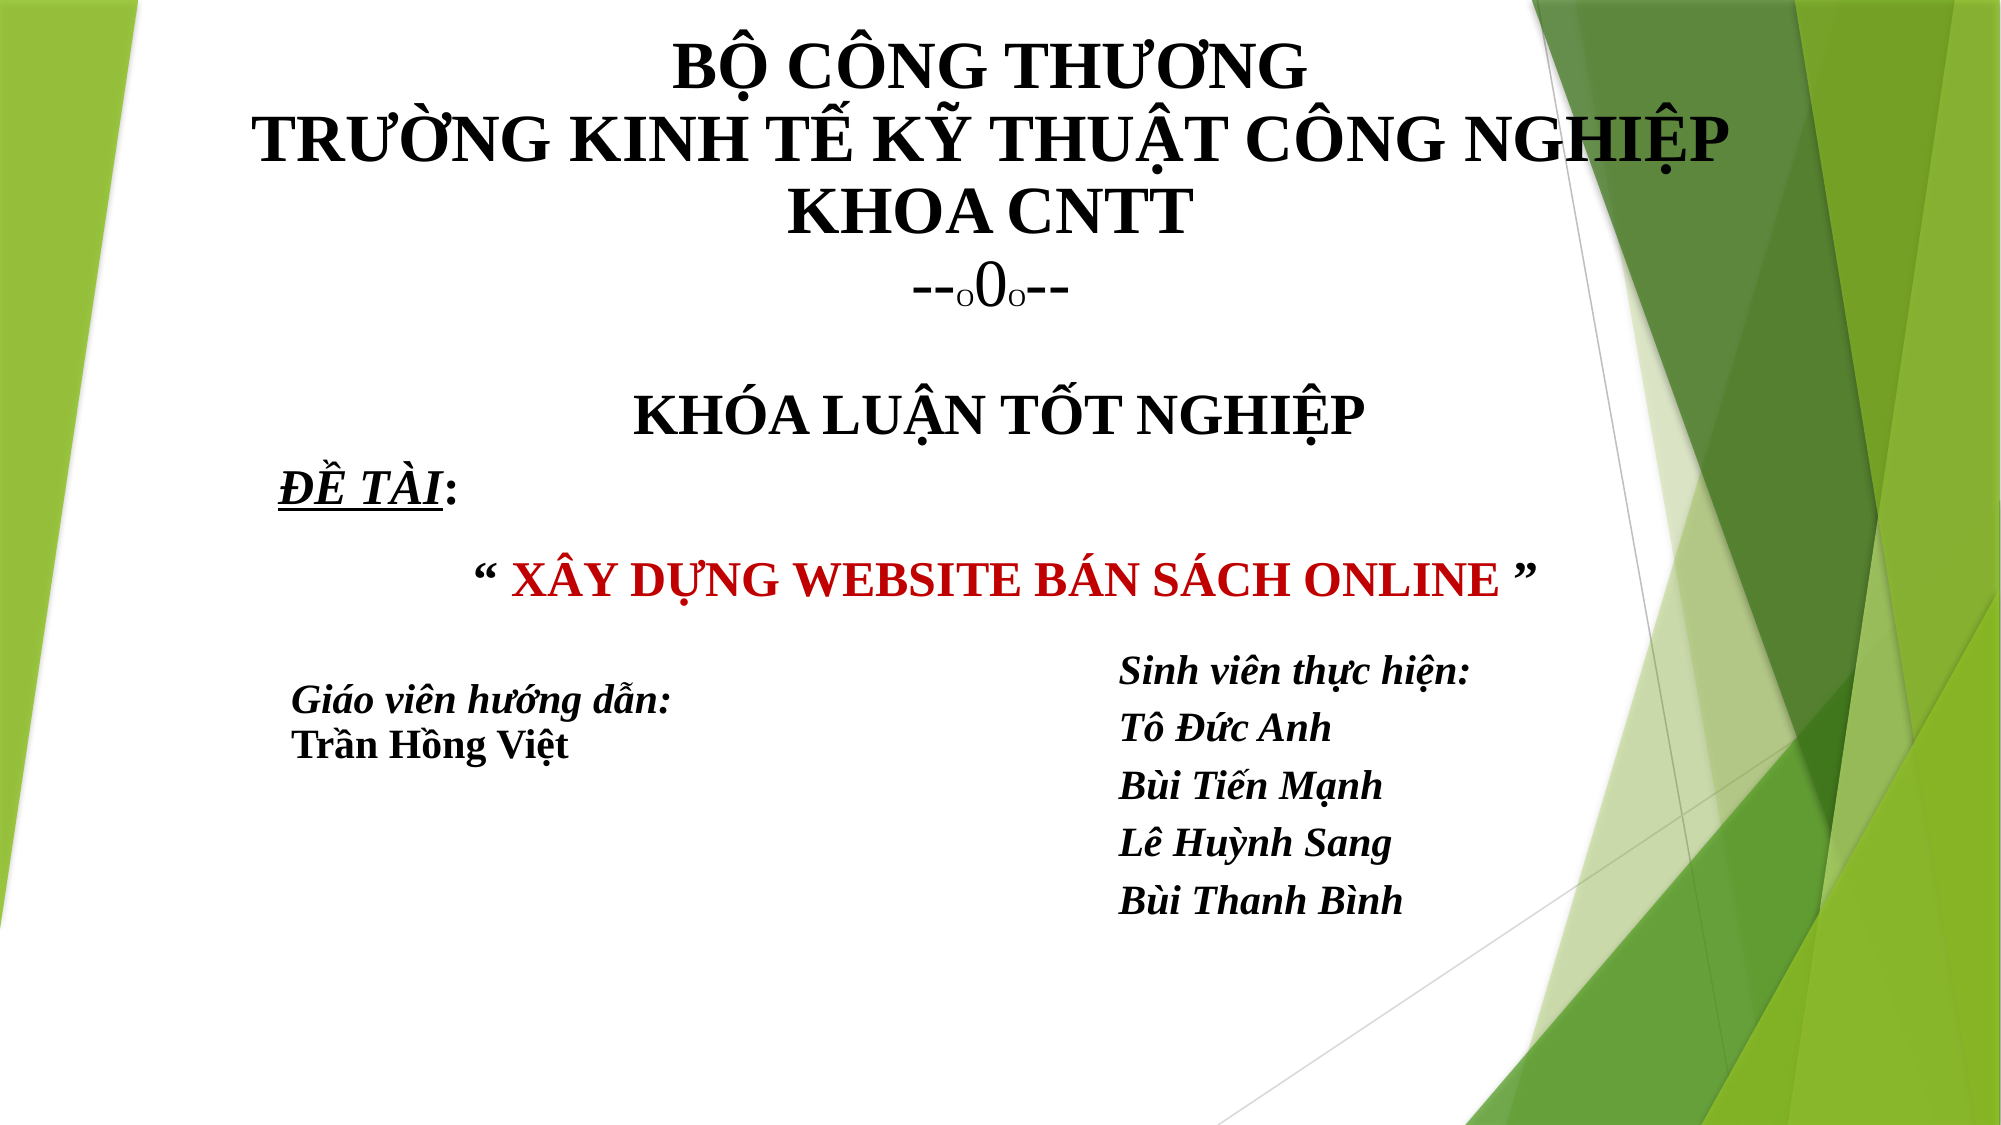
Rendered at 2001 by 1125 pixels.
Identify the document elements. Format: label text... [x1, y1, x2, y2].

text_box Giáo viên hướng dẫn: Trần Hồng Việt [276, 670, 897, 882]
text_box Sinh viên thực hiện: Tô Đức Anh Bùi Tiến Mạnh Lê Huỳnh Sang Bùi Thanh Bình [1103, 640, 1724, 990]
text_box KHÓA LUẬN TỐT NGHIỆP [174, 376, 1825, 454]
text_box BỘ CÔNG THƯƠNG TRƯỜNG KINH TẾ KỸ THUẬT CÔNG NGHIỆP KHOA CNTT --O0O-- [166, 14, 1817, 329]
text_box ĐỀ TÀI: “ XÂY DỰNG WEBSITE BÁN SÁCH ONLINE ” [174, 454, 1825, 913]
